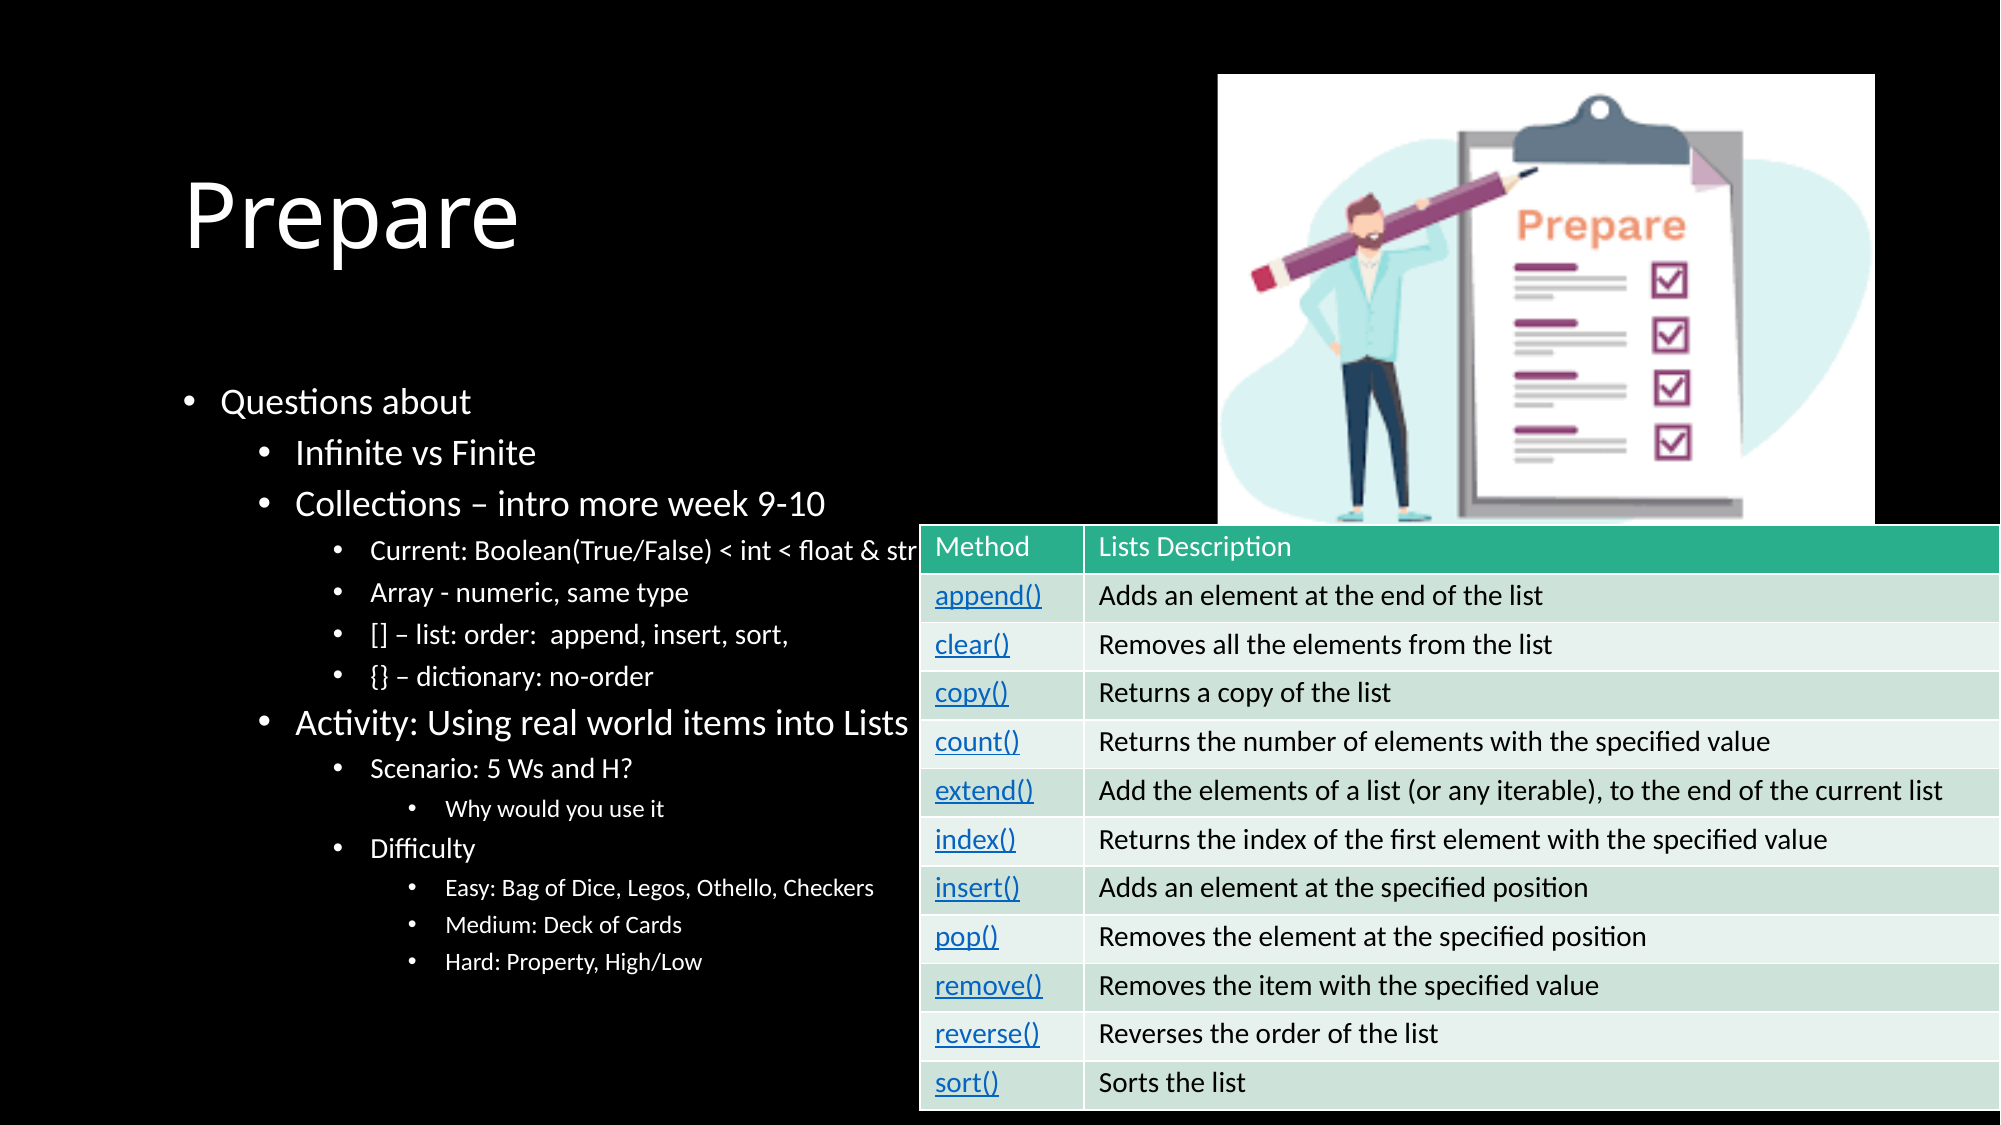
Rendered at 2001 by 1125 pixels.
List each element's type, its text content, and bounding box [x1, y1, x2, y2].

table_cell Removes all the elements from the list [1085, 623, 1999, 670]
table_cell Adds an element at the end of the list [1085, 575, 1999, 622]
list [1217, 74, 1875, 563]
table_cell reverse() [921, 1013, 1083, 1060]
table_cell Adds an element at the specified position [1085, 867, 1999, 914]
table_cell pop() [921, 916, 1083, 963]
table_cell append() [921, 575, 1083, 622]
table_cell insert() [921, 867, 1083, 914]
table_cell Returns the number of elements with the specified value [1085, 721, 1999, 768]
table_cell Removes the element at the specified position [1085, 916, 1999, 963]
table_cell Returns a copy of the list [1085, 672, 1999, 719]
table_cell extend() [921, 769, 1083, 816]
table_cell remove() [921, 964, 1083, 1011]
list Questions about Infinite vs Finite Collections – intro more week 9-10 Current: Boolean(True/False) < int < float & string Array - numeric, same type [] – list: order: append, insert, sort, {} – dictionary: no-order Activity: Using real world items into Lists Scenario: 5 Ws and H? Why would you use it Difficulty Easy: Bag of Dice, Legos, Othello, Checkers Medium: Deck of Cards Hard: Property, High/Low [168, 375, 1002, 1020]
table_cell Add the elements of a list (or any iterable), to the end of the current list [1085, 769, 1999, 816]
table_cell sort() [921, 1062, 1083, 1109]
table_cell Returns the index of the first element with the specified value [1085, 818, 1999, 865]
table_header Lists Description [1085, 526, 1999, 573]
table_cell copy() [921, 672, 1083, 719]
table_cell count() [921, 721, 1083, 768]
table_cell Sorts the list [1085, 1062, 1999, 1109]
title Prepare [168, 96, 999, 342]
table_cell Removes the item with the specified value [1085, 964, 1999, 1011]
table_cell index() [921, 818, 1083, 865]
table_header Method [921, 526, 1083, 573]
table_cell Reverses the order of the list [1085, 1013, 1999, 1060]
table_cell clear() [921, 623, 1083, 670]
